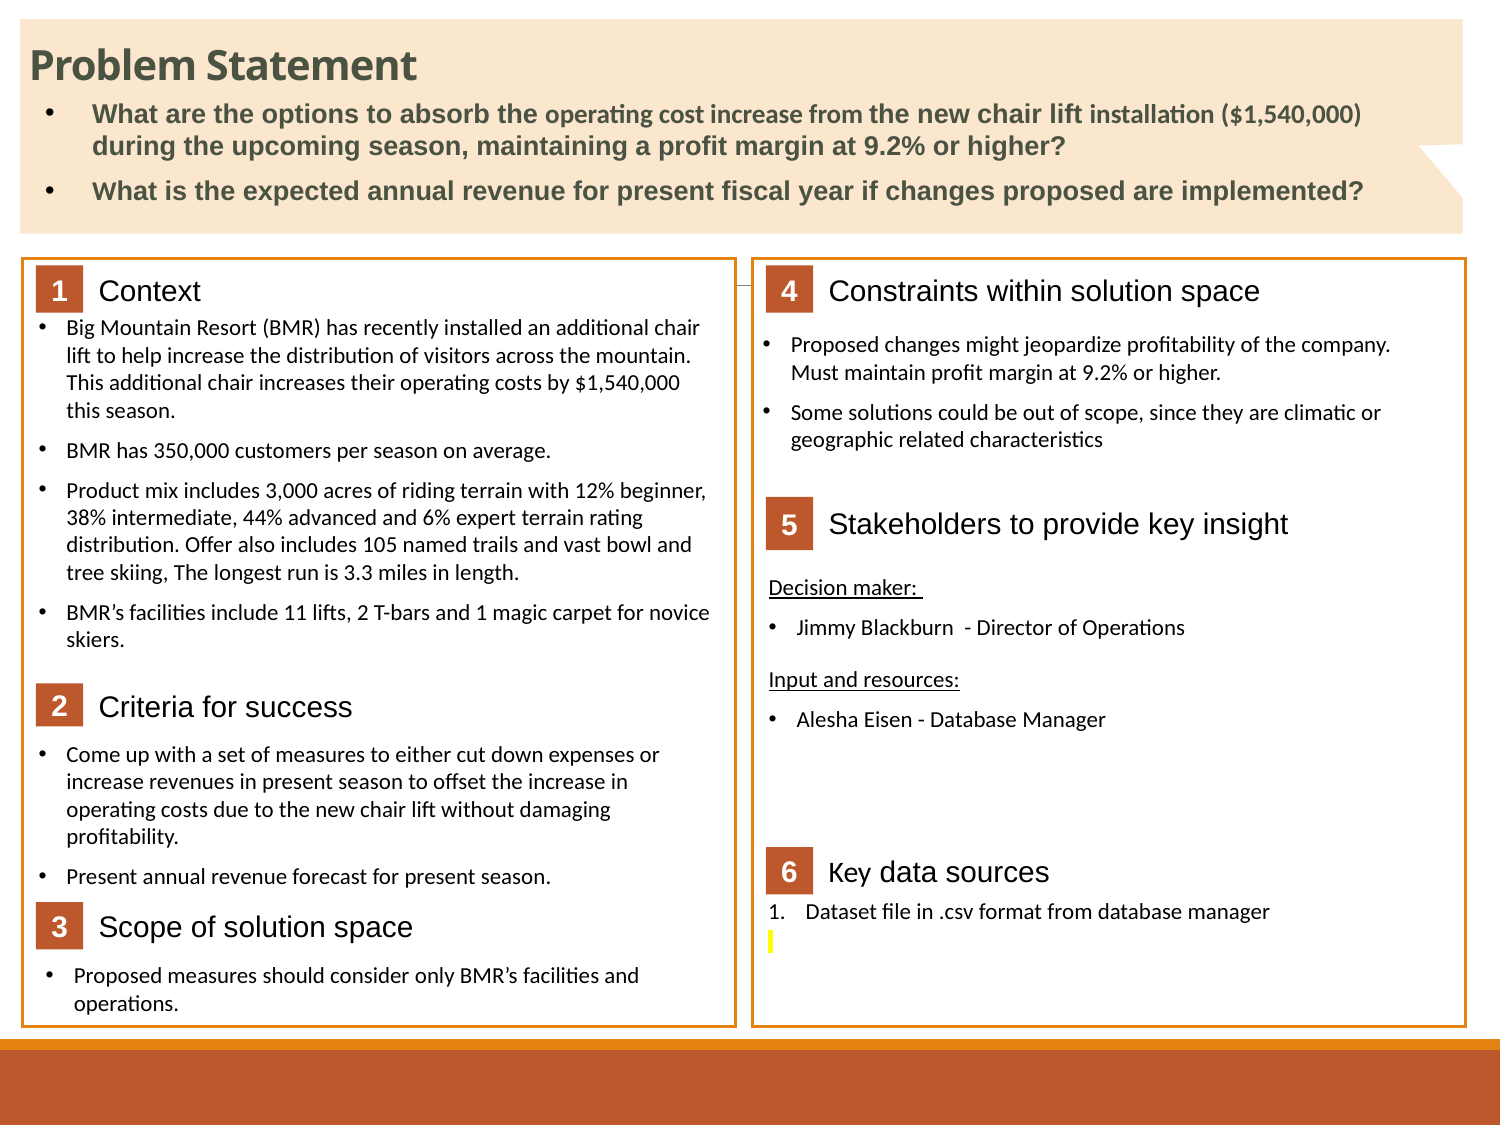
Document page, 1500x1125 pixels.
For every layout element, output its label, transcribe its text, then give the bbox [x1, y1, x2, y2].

text_box What are the options to absorb the operating cost increase from the new chair lift installation ($1,540,000) during the upcoming season, maintaining a profit margin at 9.2% or higher? What is the expected annual revenue for present fiscal year if changes proposed are implemented? [30, 88, 1458, 231]
text_box Proposed measures should consider only BMR’s facilities and operations. [30, 953, 740, 1027]
text_box Come up with a set of measures to either cut down expenses or increase revenues in present season to offset the increase in operating costs due to the new chair lift without damaging profitability. Present annual revenue forecast for present season. [23, 731, 733, 897]
text_box 5 [765, 496, 814, 551]
text_box [19, 19, 1463, 234]
text_box Context [98, 270, 689, 305]
text_box Proposed changes might jeopardize profitability of the company. Must maintain profit margin at 9.2% or higher. Some solutions could be out of scope, since they are climatic or geographic related characteristics [747, 322, 1458, 486]
text_box Big Mountain Resort (BMR) has recently installed an additional chair lift to help increase the distribution of visitors across the mountain. This additional chair increases their operating costs by $1,540,000 this season. BMR has 350,000 customers per season on average. Product mix includes 3,000 acres of riding terrain with 12% beginner, 38% intermediate, 44% advanced and 6% expert terrain rating distribution. Offer also includes 105 named trails and vast bowl and tree skiing, The longest run is 3.3 miles in length. BMR’s facilities include 11 lifts, 2 T-bars and 1 magic carpet for novice skiers. [23, 305, 733, 604]
text_box Stakeholders to provide key insight [828, 502, 1419, 544]
text_box Scope of solution space [98, 907, 689, 944]
text_box 4 [765, 265, 814, 313]
text_box 6 [765, 847, 814, 889]
text_box Dataset file in .csv format from database manager [753, 889, 1463, 1022]
text_box 3 [35, 902, 84, 950]
text_box [752, 258, 1466, 1027]
text_box Key data sources [828, 852, 1419, 889]
text_box 2 [35, 683, 84, 727]
text_box Criteria for success [98, 688, 689, 723]
text_box [22, 258, 736, 1027]
text_box Decision maker: Jimmy Blackburn - Director of Operations Input and resources: Alesha Eisen - Database Manager [753, 565, 1463, 821]
text_box Constraints within solution space [828, 270, 1419, 308]
text_box 1 [35, 265, 84, 305]
title Problem Statement [28, 38, 1472, 88]
